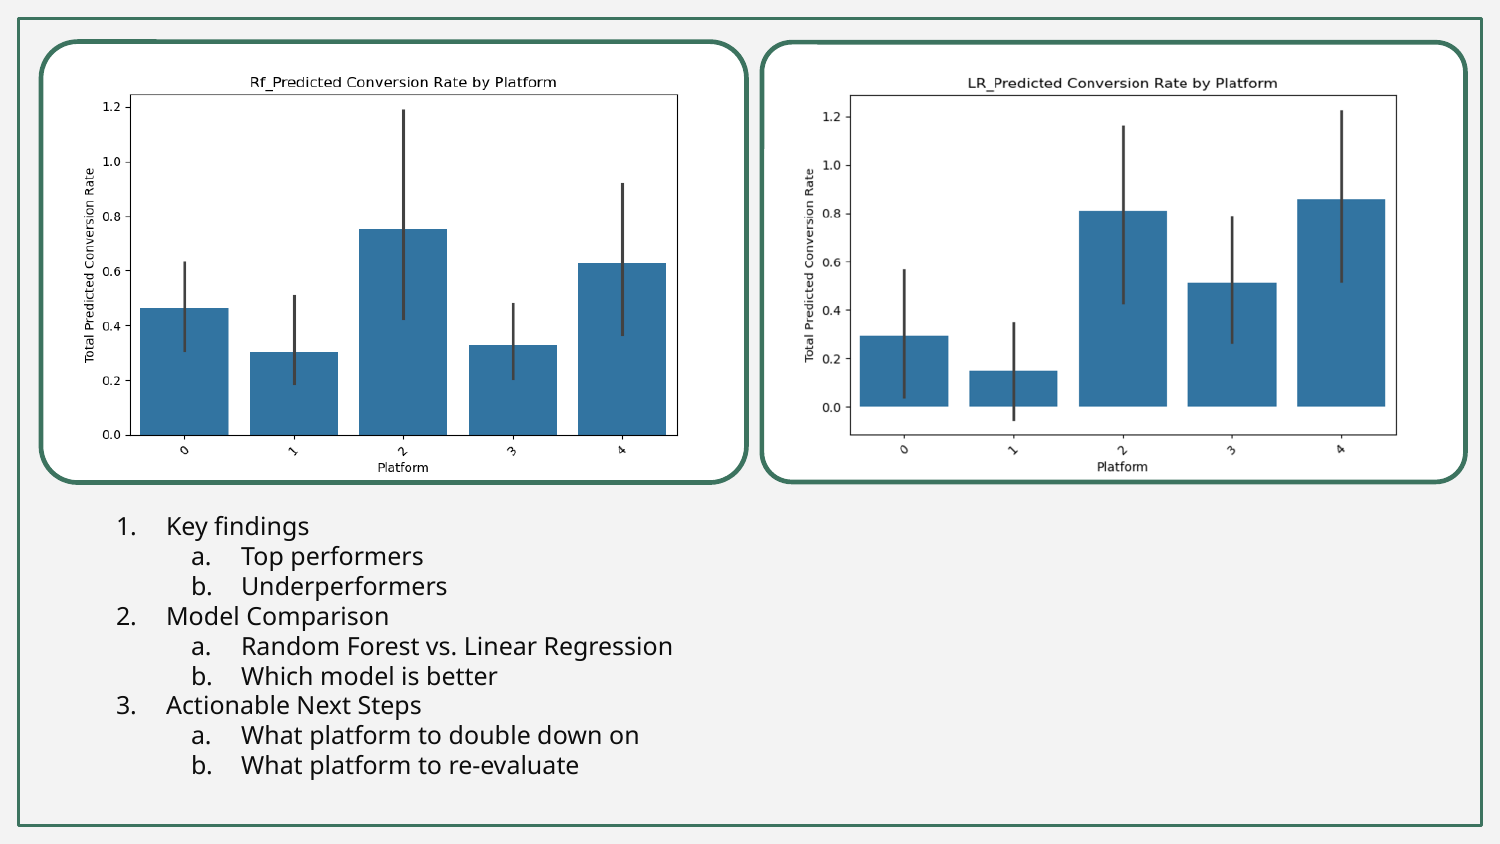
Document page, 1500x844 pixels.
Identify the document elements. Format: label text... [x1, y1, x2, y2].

text_box Key findings Top performers Underperformers Model Comparison Random Forest vs. Linear Regression Which model is better Actionable Next Steps What platform to double down on What platform to re-evaluate [76, 495, 1438, 788]
picture [40, 41, 747, 483]
picture [761, 41, 1466, 483]
